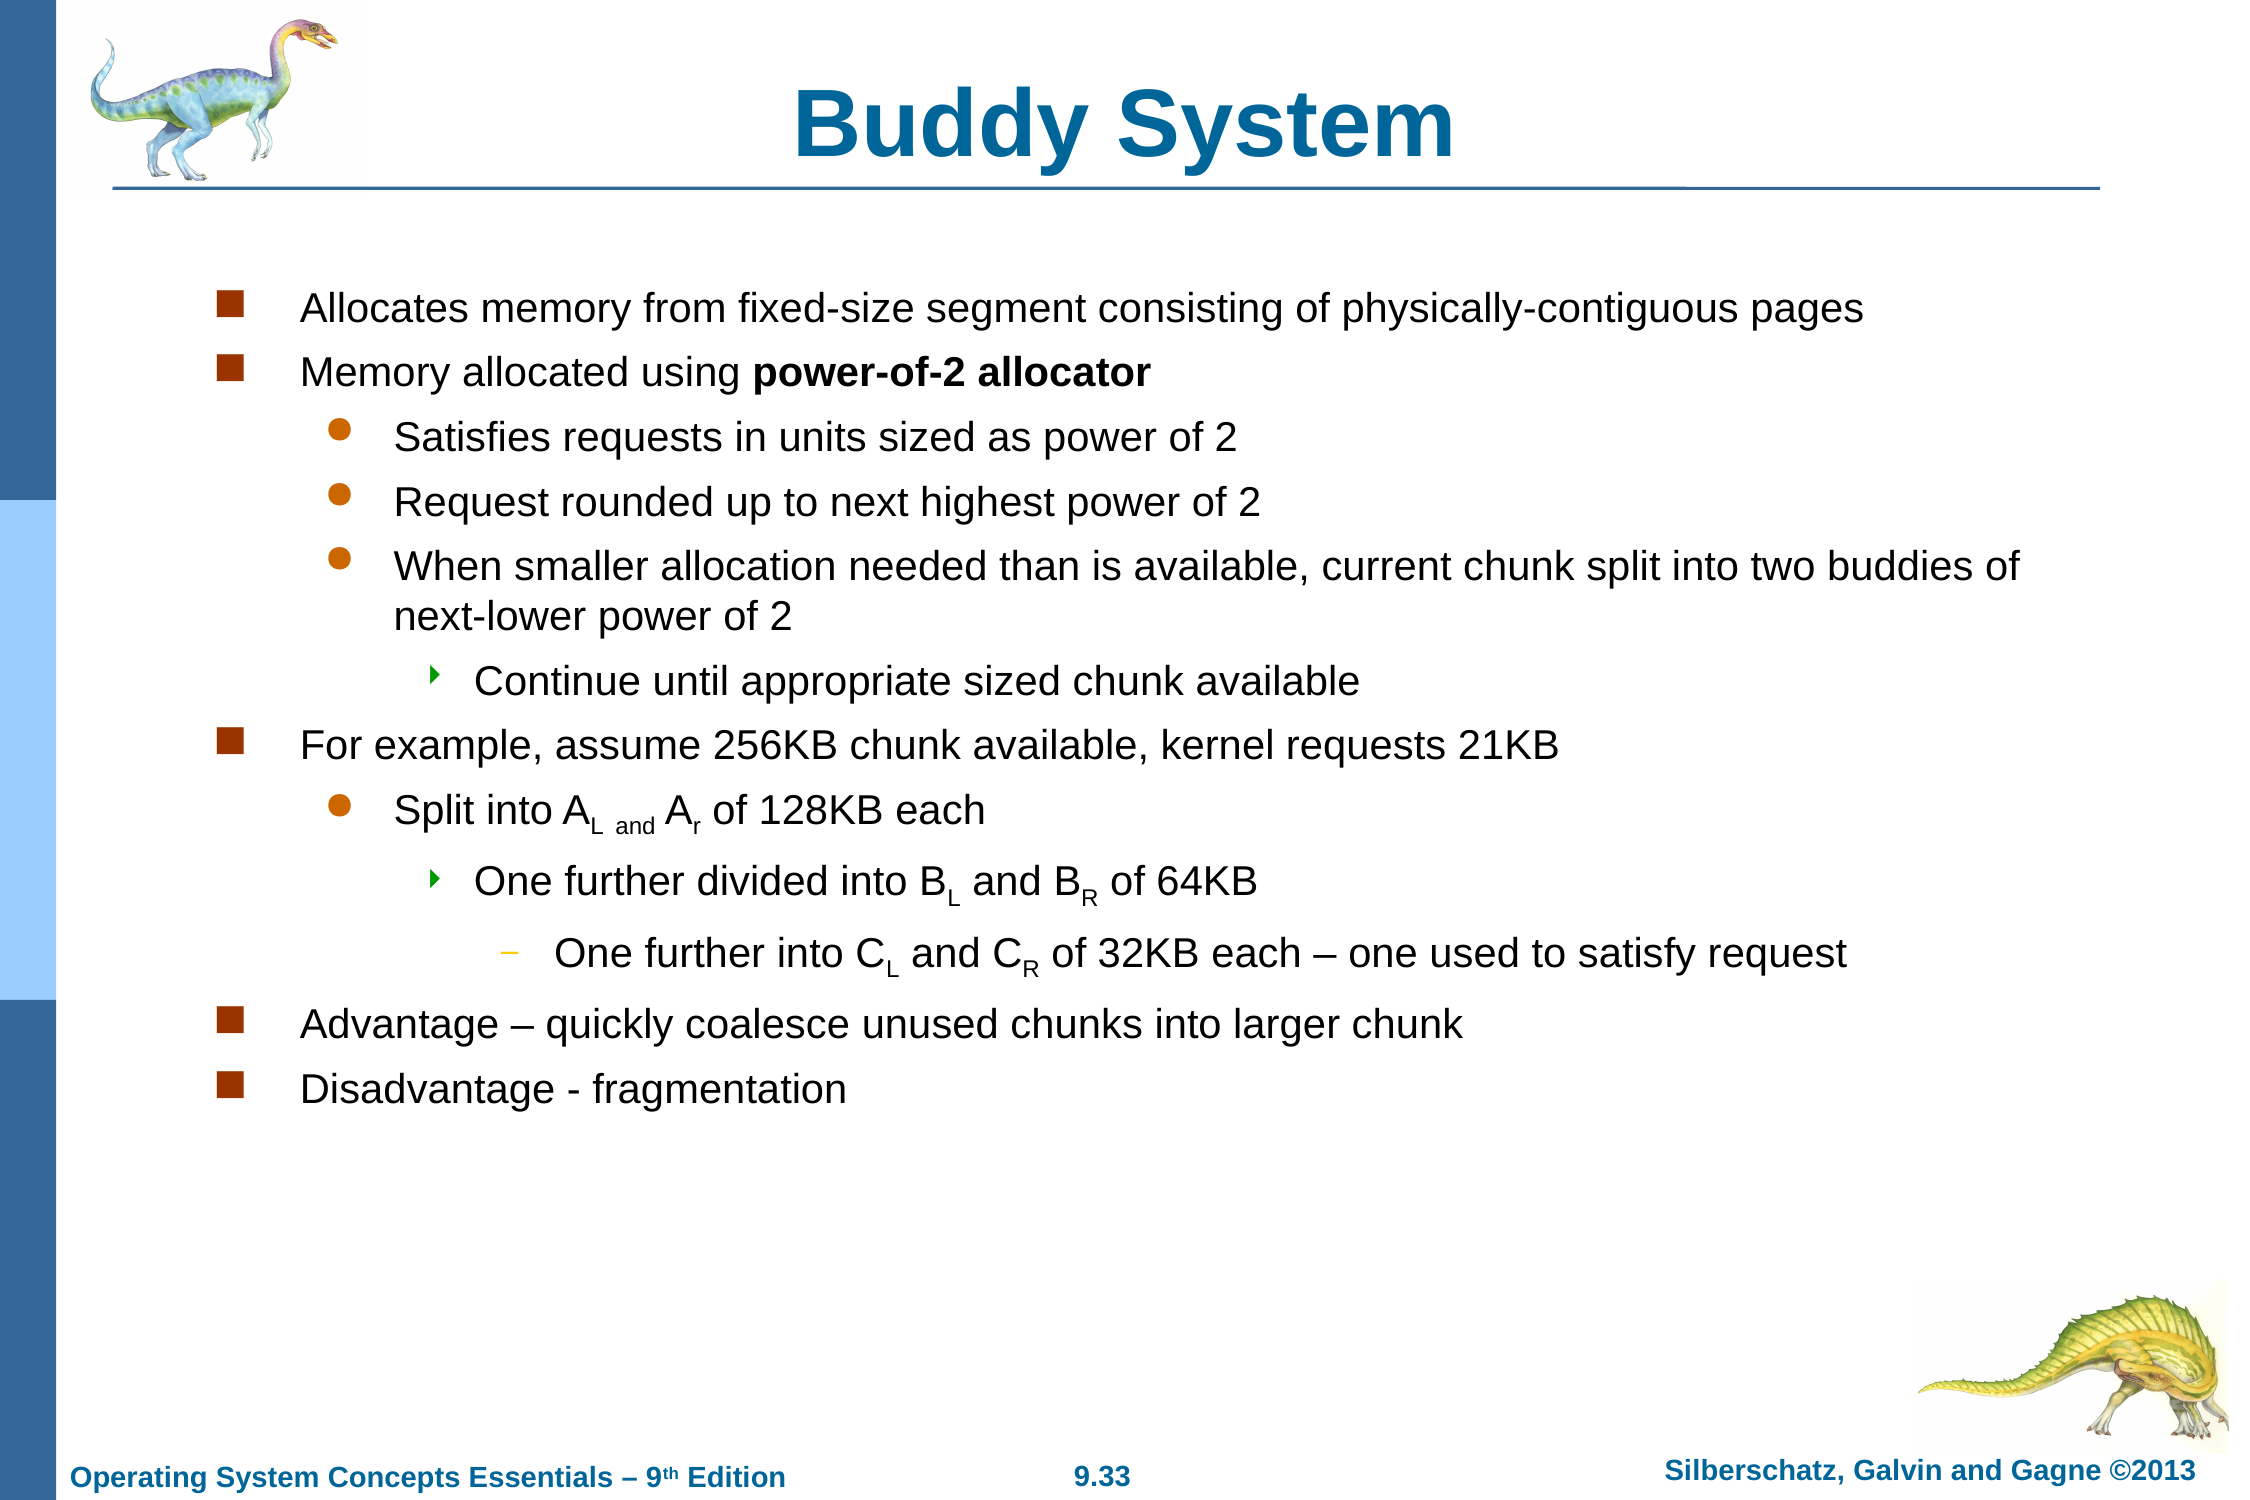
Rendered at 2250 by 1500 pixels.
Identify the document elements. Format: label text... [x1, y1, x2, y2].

picture [70, 0, 365, 199]
list Allocates memory from fixed-size segment consisting of physically-contiguous pages Memory allocated using power-of-2 allocator Satisfies requests in units sized as power of 2 Request rounded up to next highest power of 2 When smaller allocation needed than is available, current chunk split into two buddies of next-lower power of 2 Continue until appropriate sized chunk available For example, assume 256KB chunk available, kernel requests 21KB Split into AL and Ar of 128KB each One further divided into BL and BR of 64KB One further into CL and CR of 32KB each – one used to satisfy request Advantage – quickly coalesce unused chunks into larger chunk Disadvantage - fragmentation [198, 269, 2102, 1261]
title Buddy System [112, 60, 2138, 187]
picture [1913, 1279, 2229, 1453]
